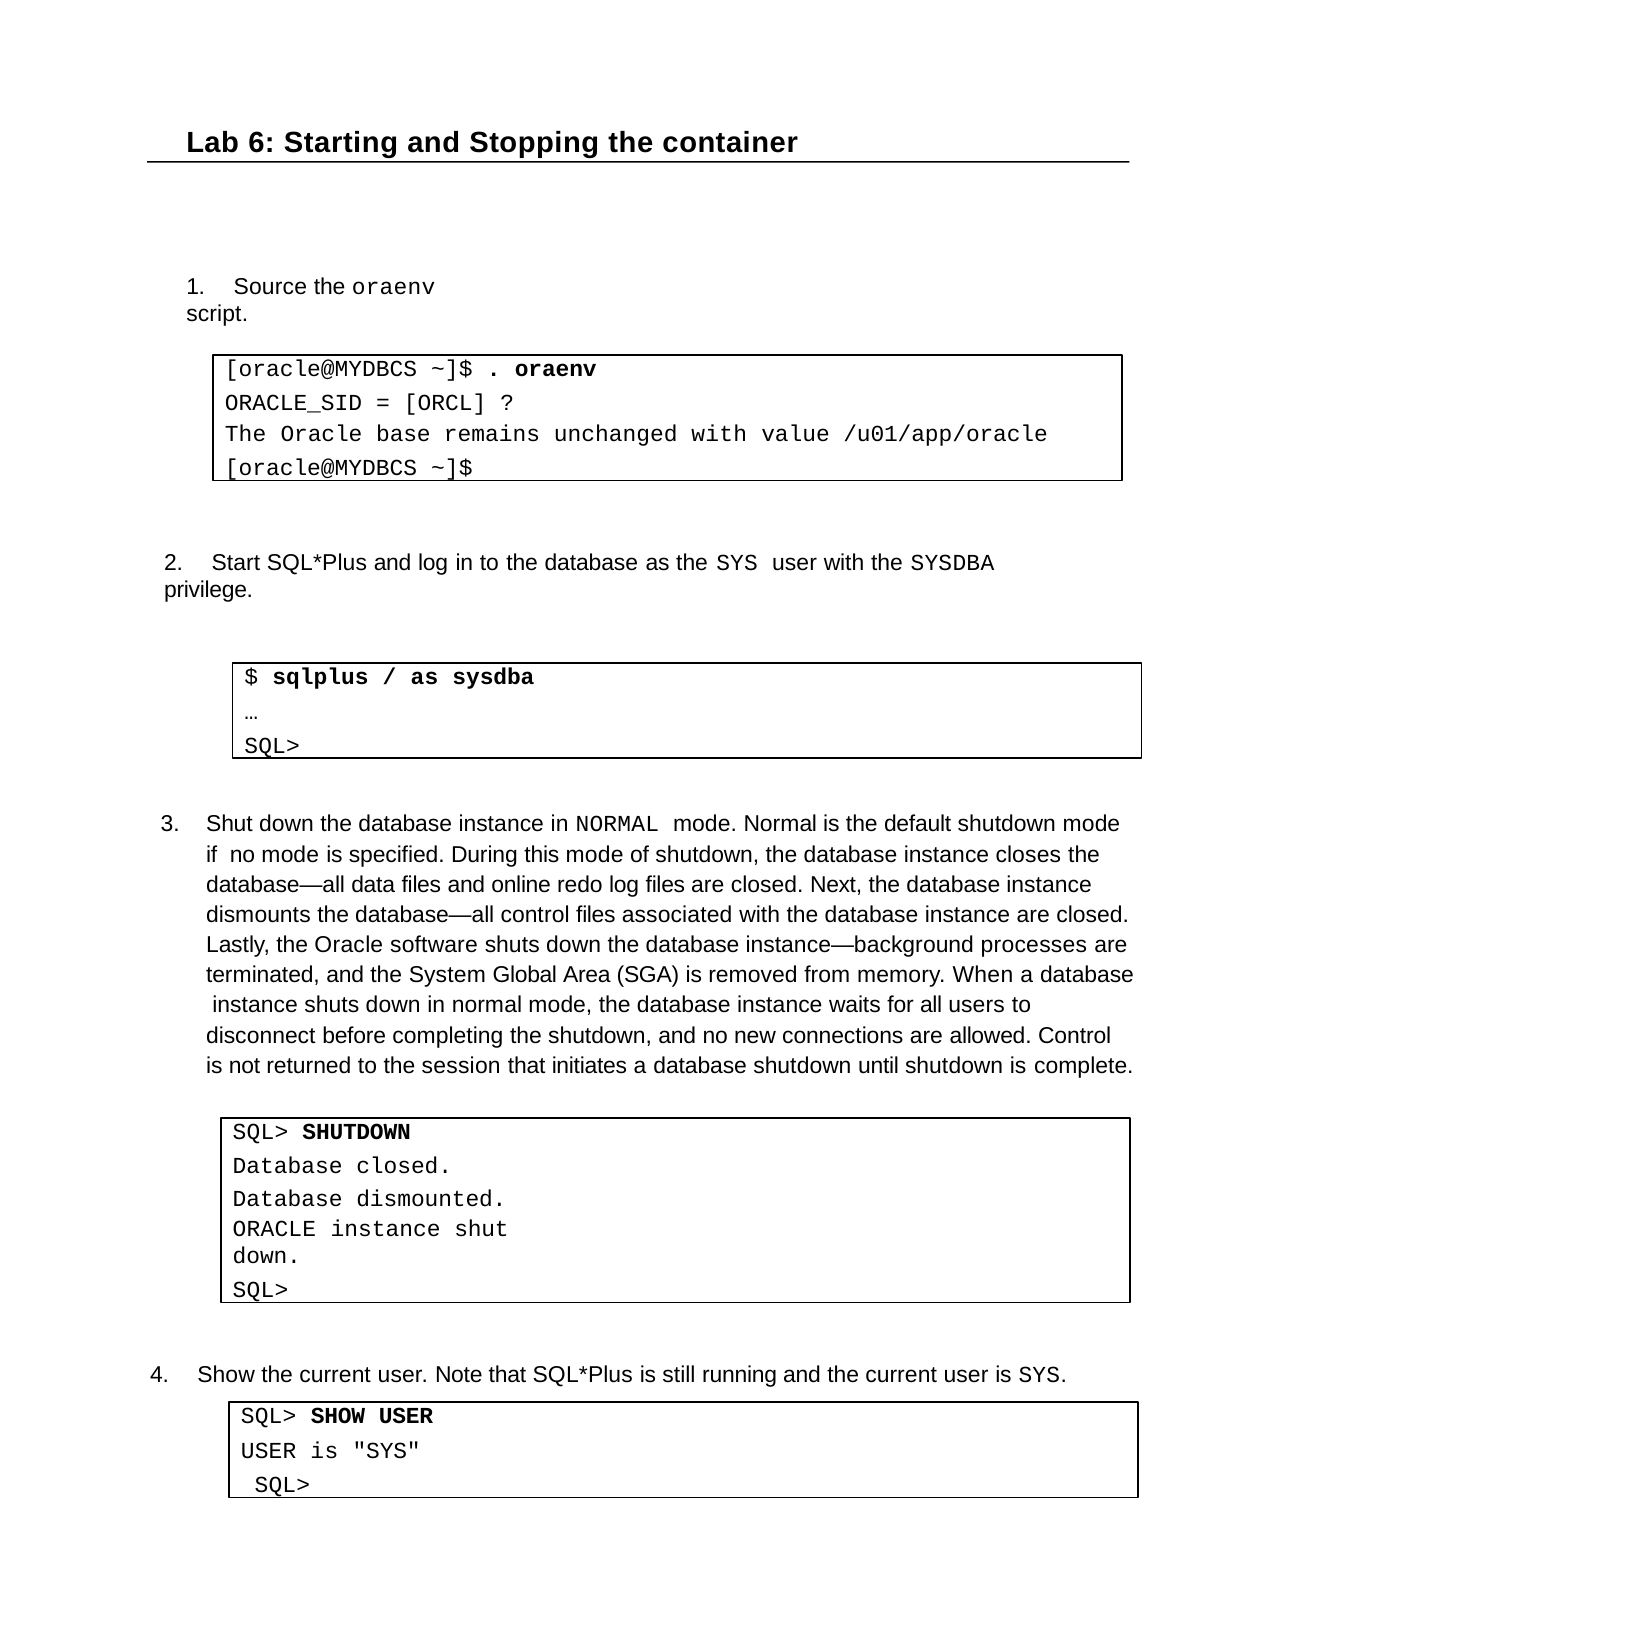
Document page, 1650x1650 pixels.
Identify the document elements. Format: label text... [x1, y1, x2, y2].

text_box 2. Start SQL*Plus and log in to the database as the SYS user with the SYSDBA privilege. [162, 544, 1076, 603]
text_box SQL> SHUTDOWN Database closed. Database dismounted. ORACLE instance shut down. SQL> [220, 1117, 1130, 1303]
text_box [oracle@MYDBCS ~]$ . oraenv ORACLE_SID = [ORCL] ? The Oracle base remains unchanged with value /u01/app/oracle [oracle@MYDBCS ~]$ [212, 354, 1122, 481]
text_box 3. Shut down the database instance in NORMAL mode. Normal is the default shutdown mode if no mode is specified. During this mode of shutdown, the database instance closes the database—all data files and online redo log files are closed. Next, the database instance dismounts the database—all control files associated with the database instance are closed. Lastly, the Oracle software shuts down the database instance—background processes are terminated, and the System Global Area (SGA) is removed from memory. When a database instance shuts down in normal mode, the database instance waits for all users to disconnect before completing the shutdown, and no new connections are allowed. Control is not returned to the session that initiates a database shutdown until shutdown is complete. [158, 801, 1138, 1078]
text_box $ sqlplus / as sysdba … SQL> [232, 663, 1142, 759]
text_box 1. Source the oraenv script. [184, 268, 503, 327]
text_box SQL> SHOW USER USER is "SYS" SQL> [229, 1402, 1138, 1498]
text_box 4. Show the current user. Note that SQL*Plus is still running and the current user is SYS. [148, 1357, 1070, 1388]
text_box Lab 6: Starting and Stopping the container [184, 121, 1144, 191]
